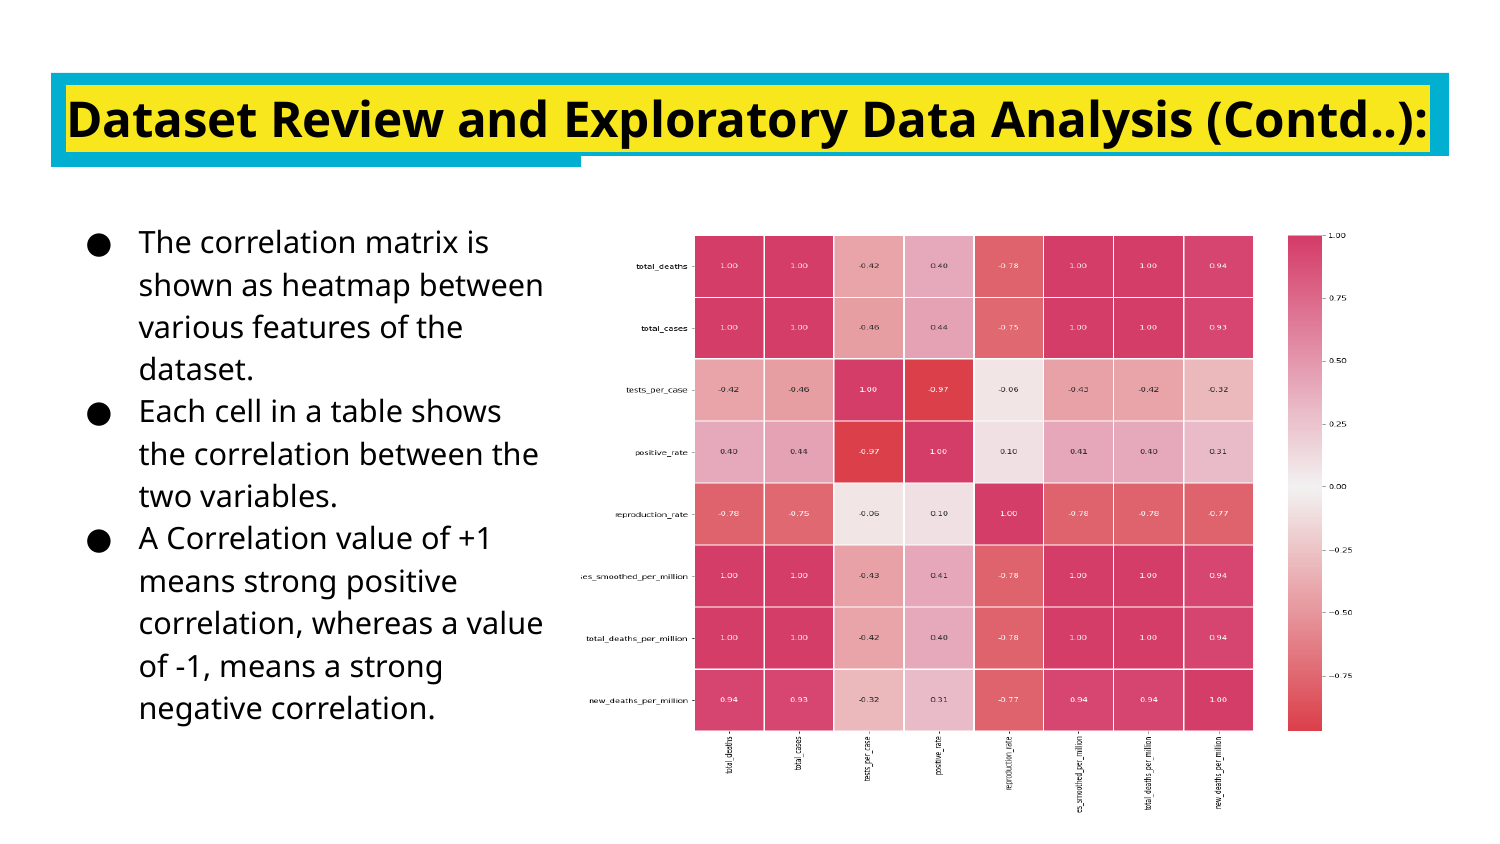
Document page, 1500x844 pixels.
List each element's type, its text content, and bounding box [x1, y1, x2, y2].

title Dataset Review and Exploratory Data Analysis (Contd..): [51, 72, 1449, 167]
list The correlation matrix is shown as heatmap between various features of the dataset. Each cell in a table shows the correlation between the two variables. A Correlation value of +1 means strong positive correlation, whereas a value of -1, means a strong negative correlation. [51, 202, 559, 750]
picture [581, 156, 1483, 813]
